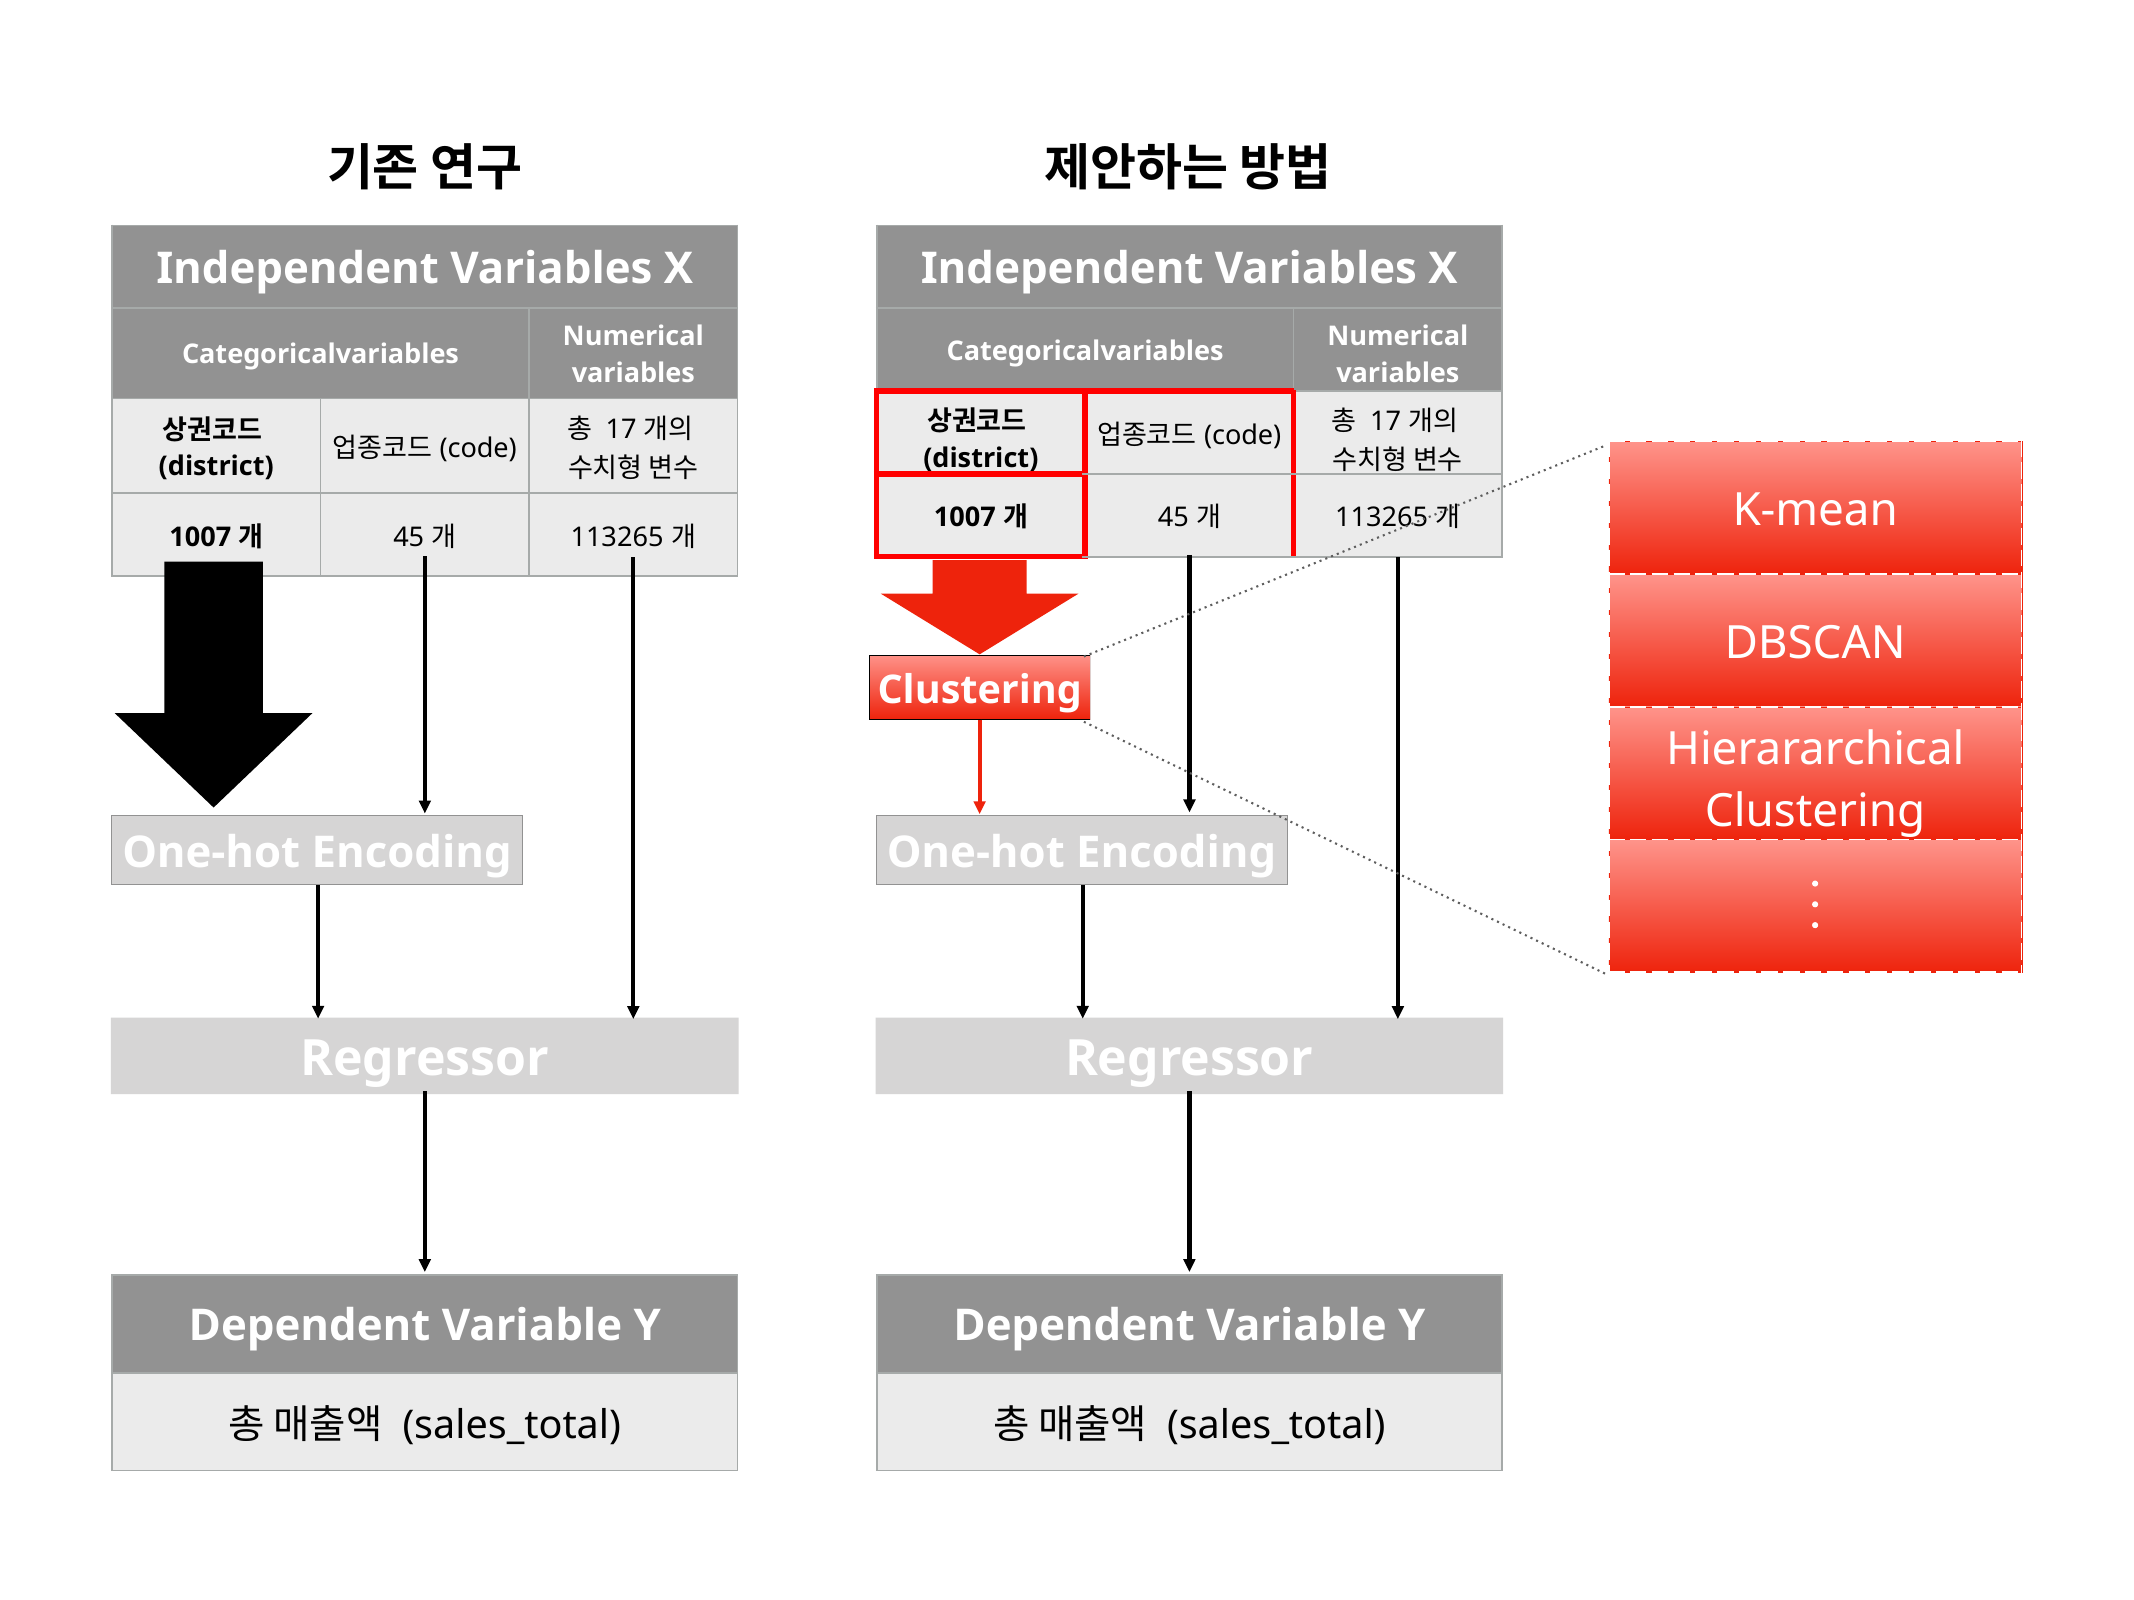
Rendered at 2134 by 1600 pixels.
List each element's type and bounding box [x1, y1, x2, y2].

text_box [110, 124, 2022, 1471]
